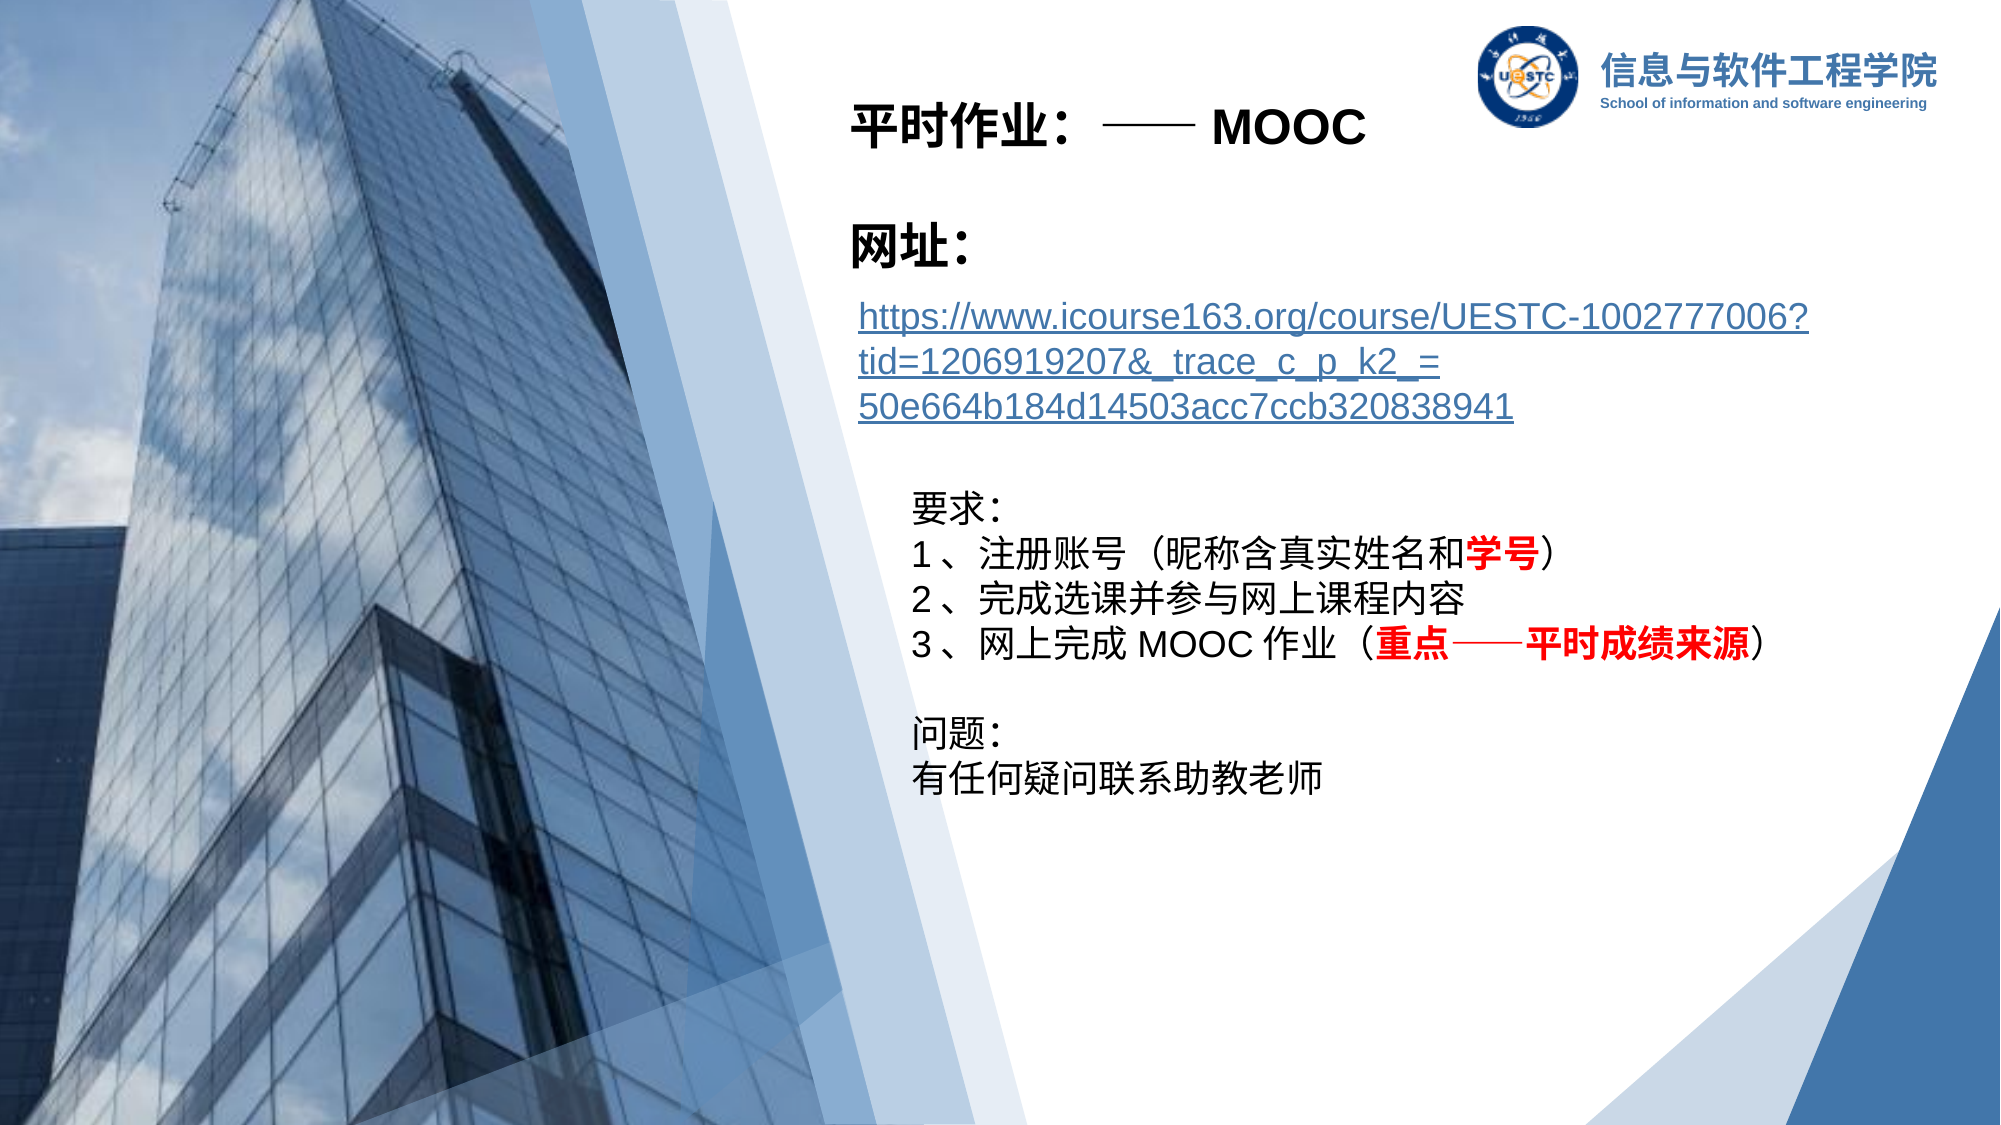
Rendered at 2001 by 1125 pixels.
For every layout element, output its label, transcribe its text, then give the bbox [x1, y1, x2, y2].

picture [1477, 26, 1586, 128]
text_box 要求： 1、注册账号（昵称含真实姓名和学号） 2、完成选课并参与网上课程内容 3、网上完成MOOC作业（重点——平时成绩来源） 问题： 有任何疑问联系助教老师 [896, 477, 1803, 808]
picture [0, 0, 704, 1125]
text_box https://www.icourse163.org/course/UESTC-1002777006? tid=1206919207&_trace_c_p_k2_= 50e664b184d14503acc7ccb320838941 [843, 284, 1824, 435]
text_box 平时作业：——MOOC 网址： [834, 87, 1382, 283]
